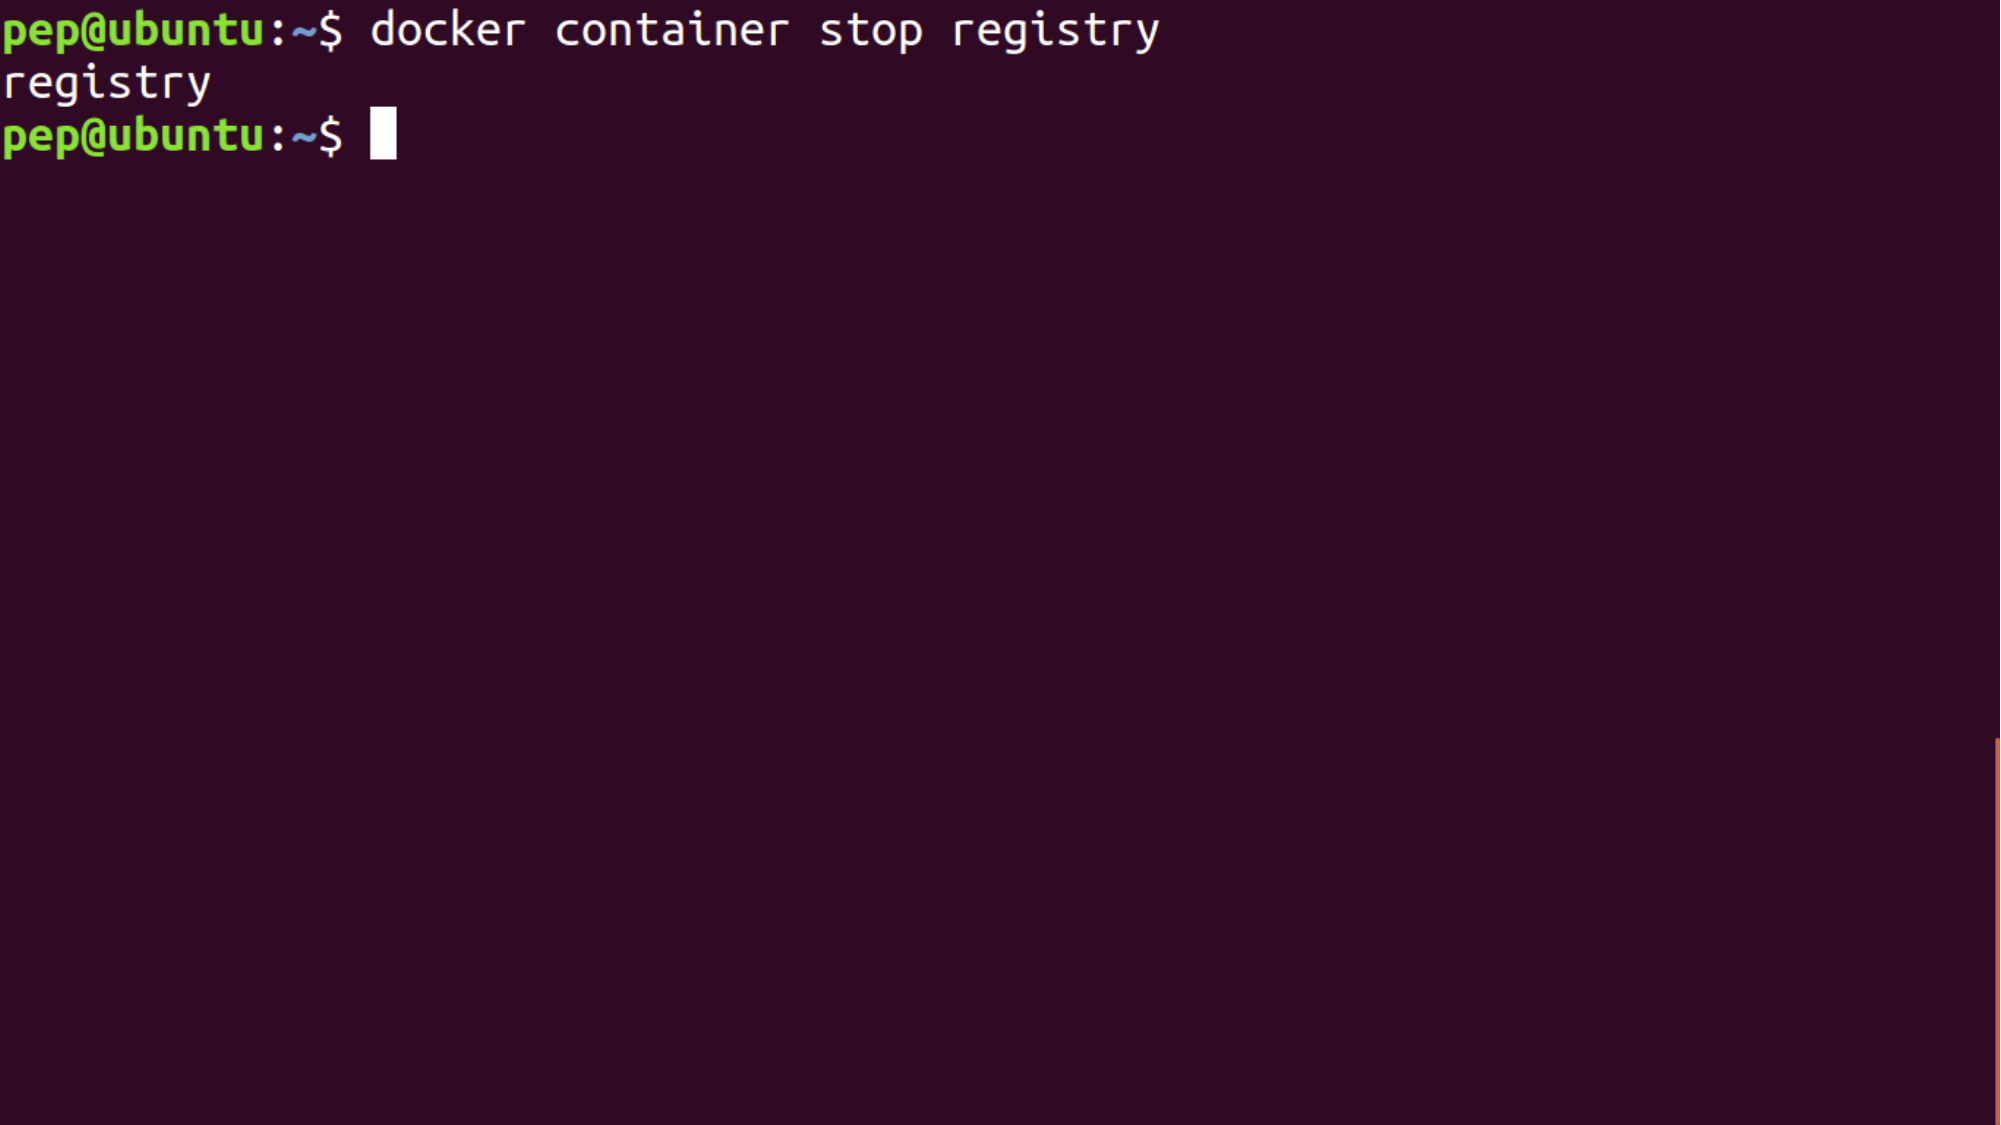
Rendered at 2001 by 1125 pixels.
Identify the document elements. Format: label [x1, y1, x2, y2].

list [0, 0, 2000, 1125]
